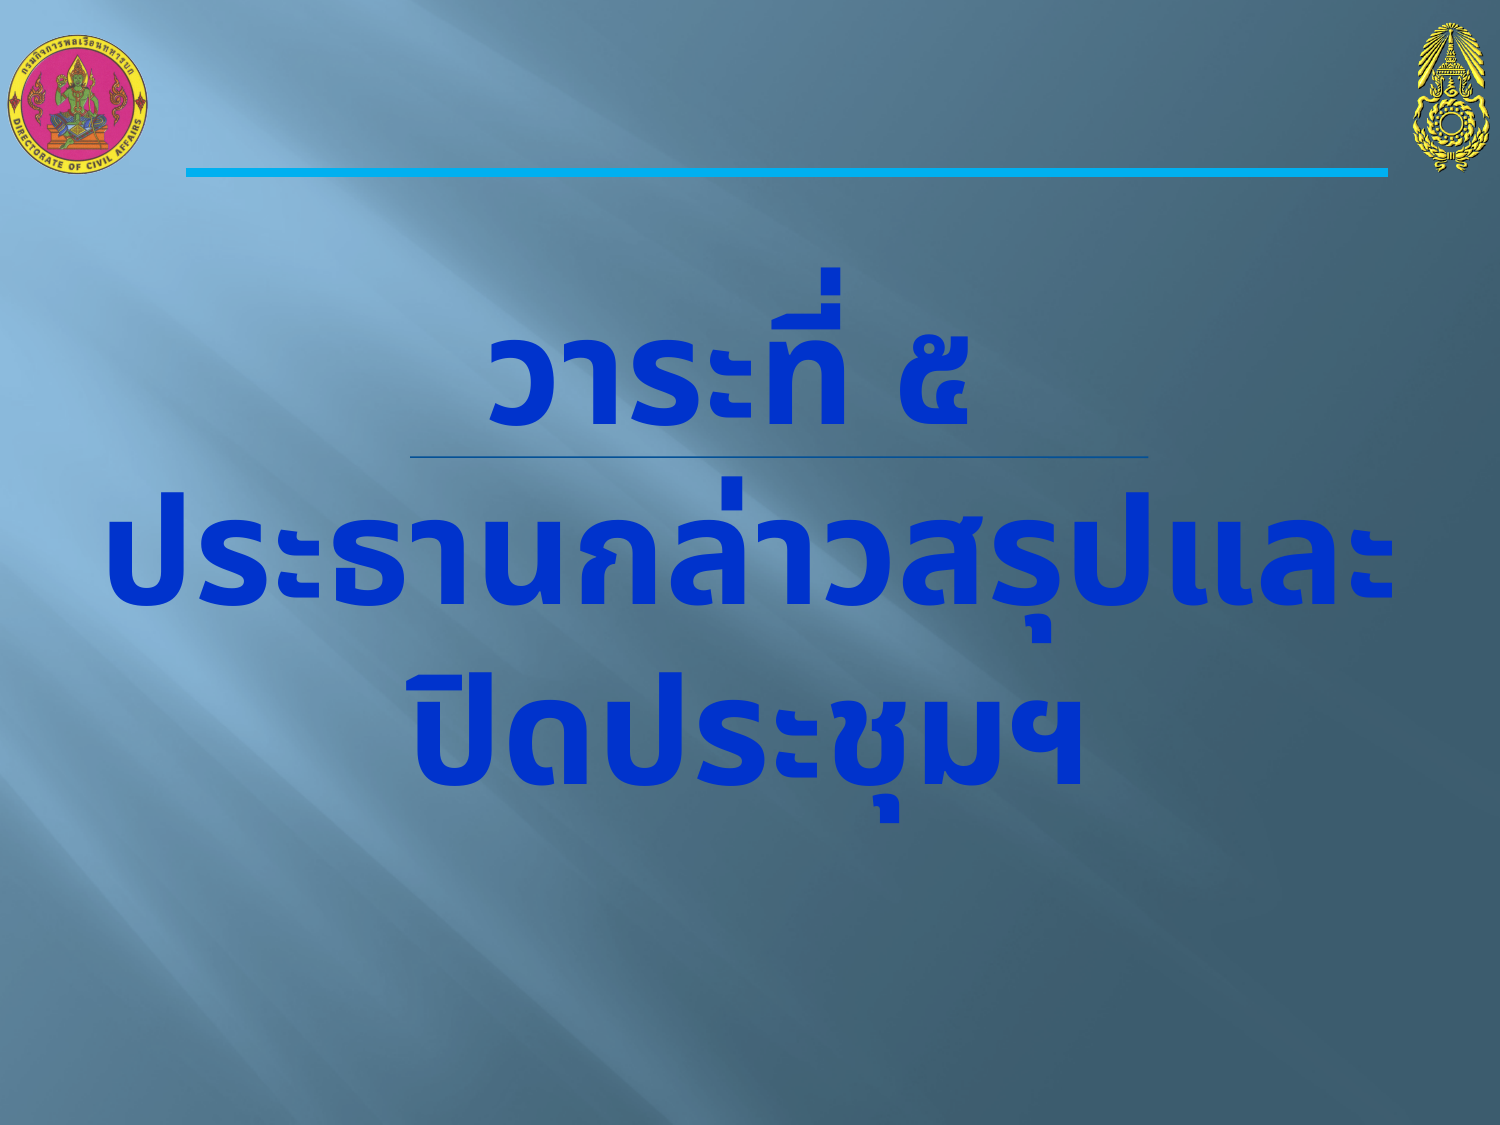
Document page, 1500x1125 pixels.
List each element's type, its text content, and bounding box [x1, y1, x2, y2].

picture [4, 30, 154, 181]
picture [1412, 21, 1490, 173]
text_box วาระที่ ๕ ประธานกล่าวสรุปและปิดประชุมฯ [0, 267, 1500, 1002]
